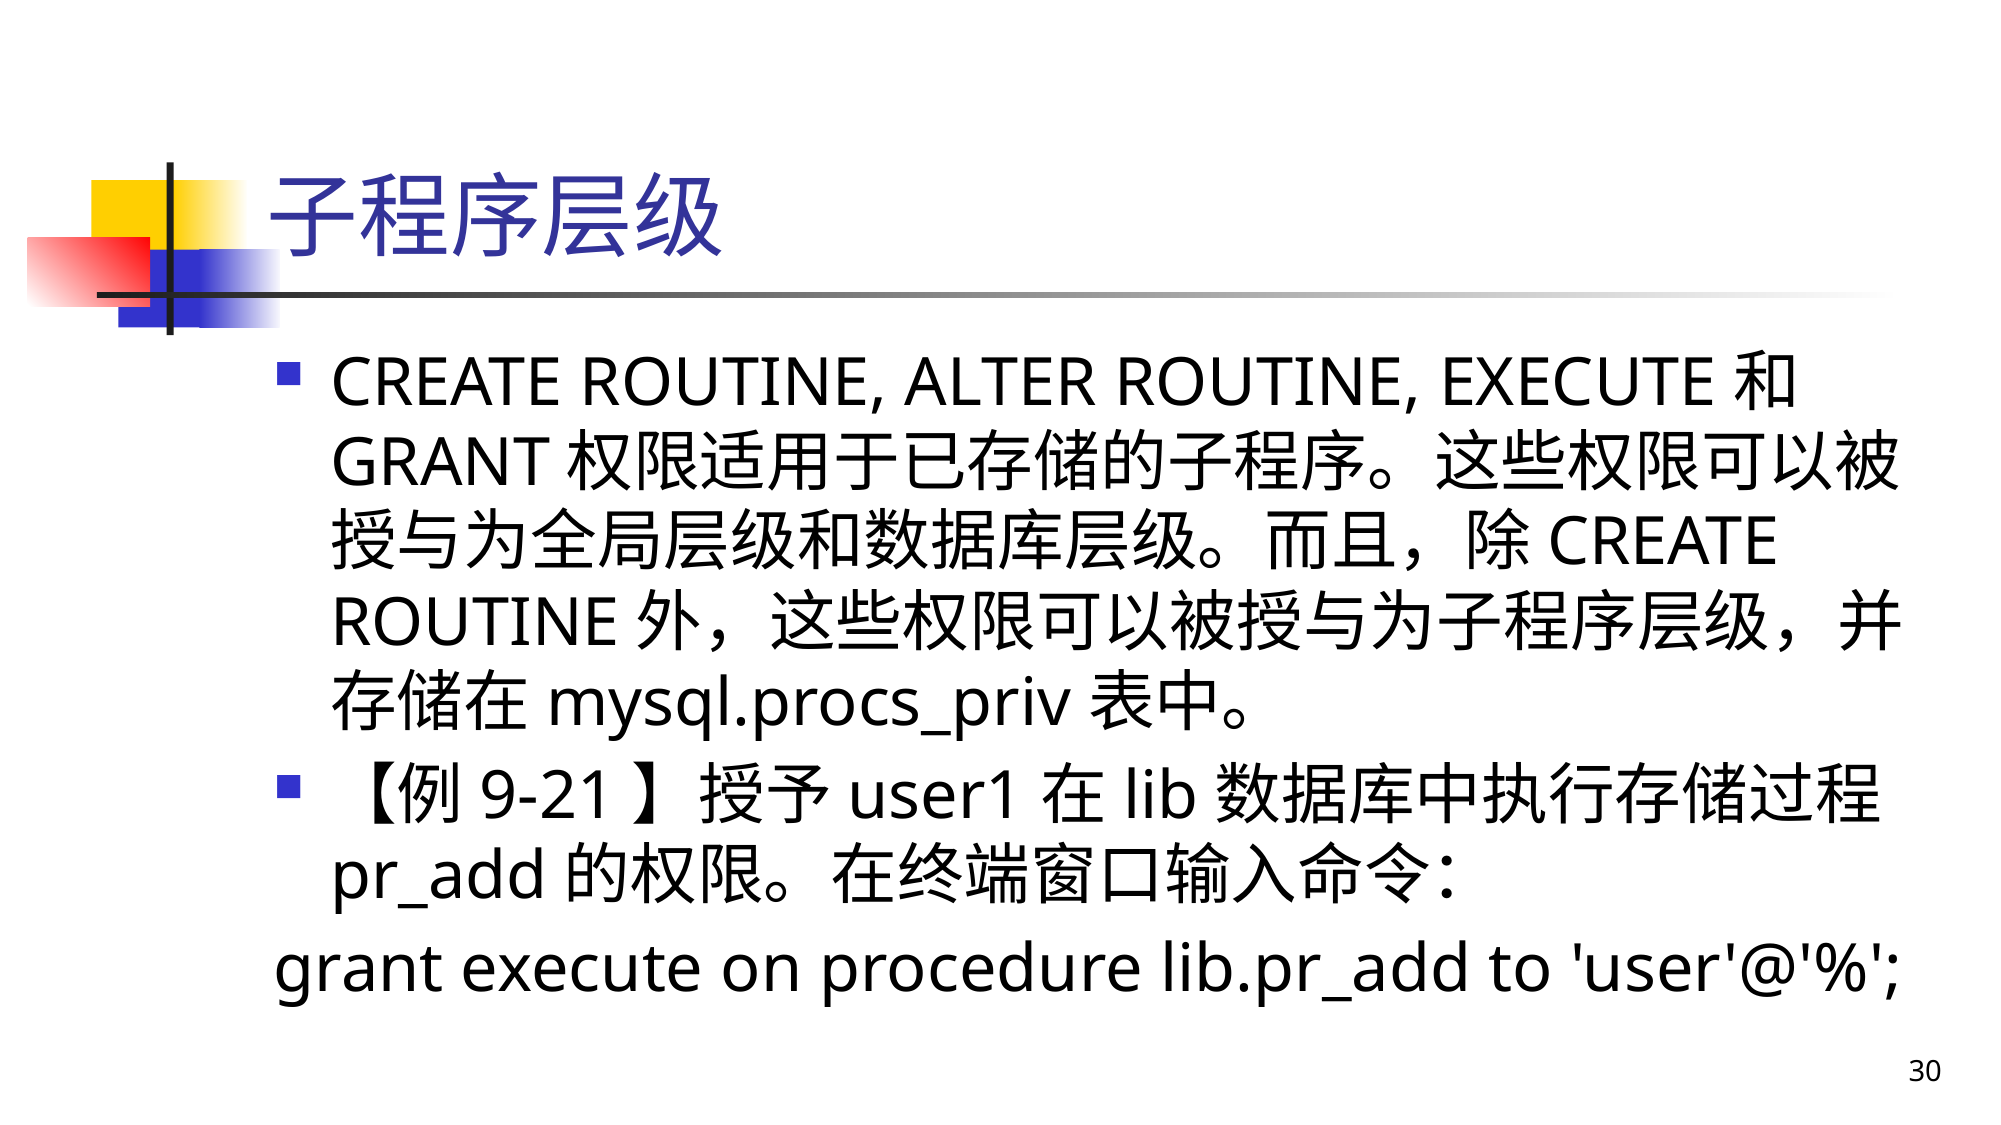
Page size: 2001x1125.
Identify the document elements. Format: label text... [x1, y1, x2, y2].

slide_number 30 [1540, 1024, 1957, 1100]
list CREATE ROUTINE, ALTER ROUTINE, EXECUTE和GRANT权限适用于已存储的子程序。这些权限可以被授与为全局层级和数据库层级。而且，除CREATE ROUTINE外，这些权限可以被授与为子程序层级，并存储在mysql.procs_priv表中。 【例9-21】授予user1在lib数据库中执行存储过程pr_add的权限。在终端窗口输入命令： grant execute on procedure lib.pr_add to 'user'@'%'; [258, 331, 1959, 970]
title 子程序层级 [251, 35, 1957, 275]
